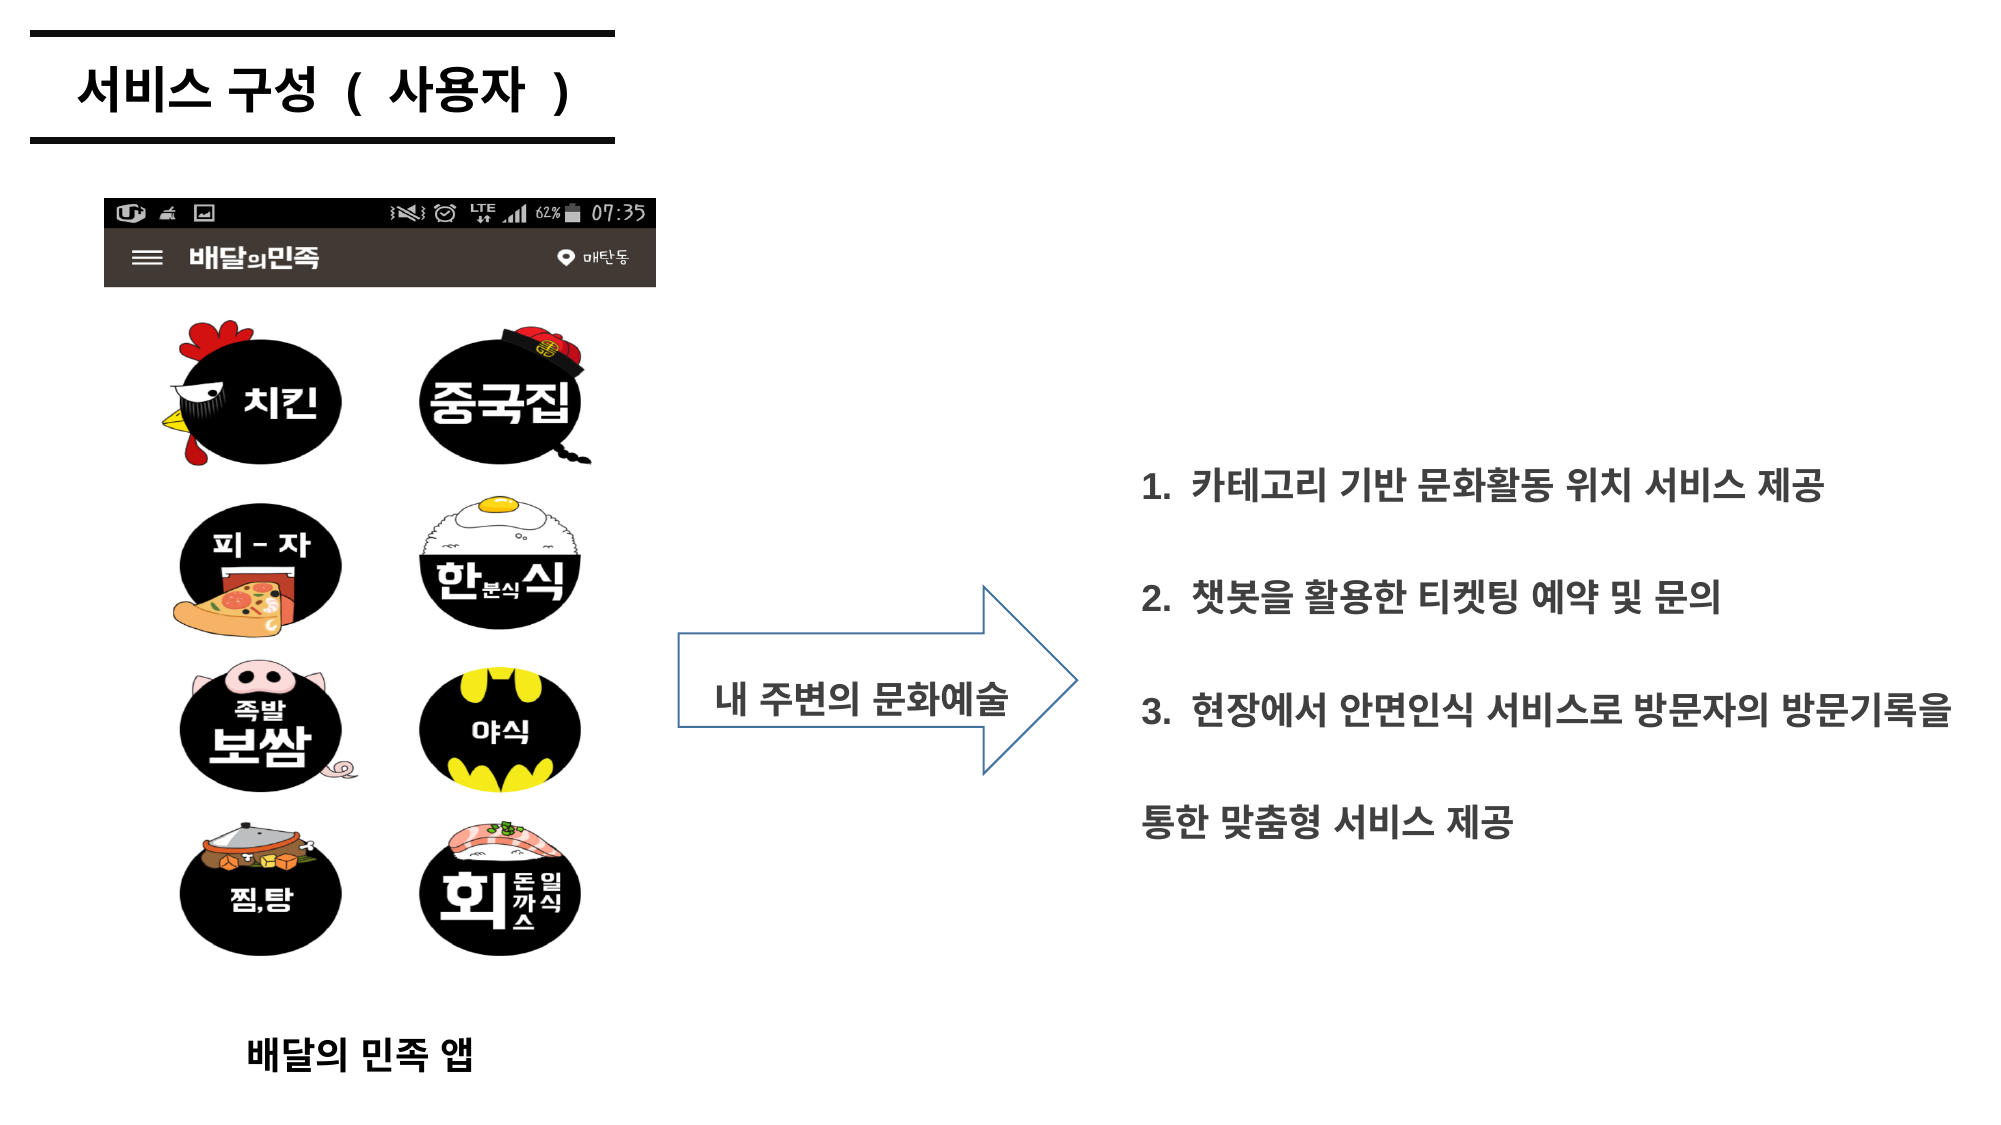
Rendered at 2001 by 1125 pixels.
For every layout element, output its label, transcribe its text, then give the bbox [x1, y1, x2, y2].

text_box 배달의 민족 앱 [229, 958, 490, 1085]
text_box [982, 584, 1000, 601]
text_box 서비스 구성 ( 사용자 ) [29, 51, 616, 126]
text_box 내 주변의 문화예술 [656, 601, 1177, 954]
text_box 1. 카테고리 기반 문화활동 위치 서비스 제공 2. 챗봇을 활용한 티켓팅 예약 및 문의 3. 현장에서 안면인식 서비스로 방문자의 방문기록을 통한 맞춤형 서비스 제공 [1124, 386, 1968, 852]
picture [104, 198, 656, 958]
